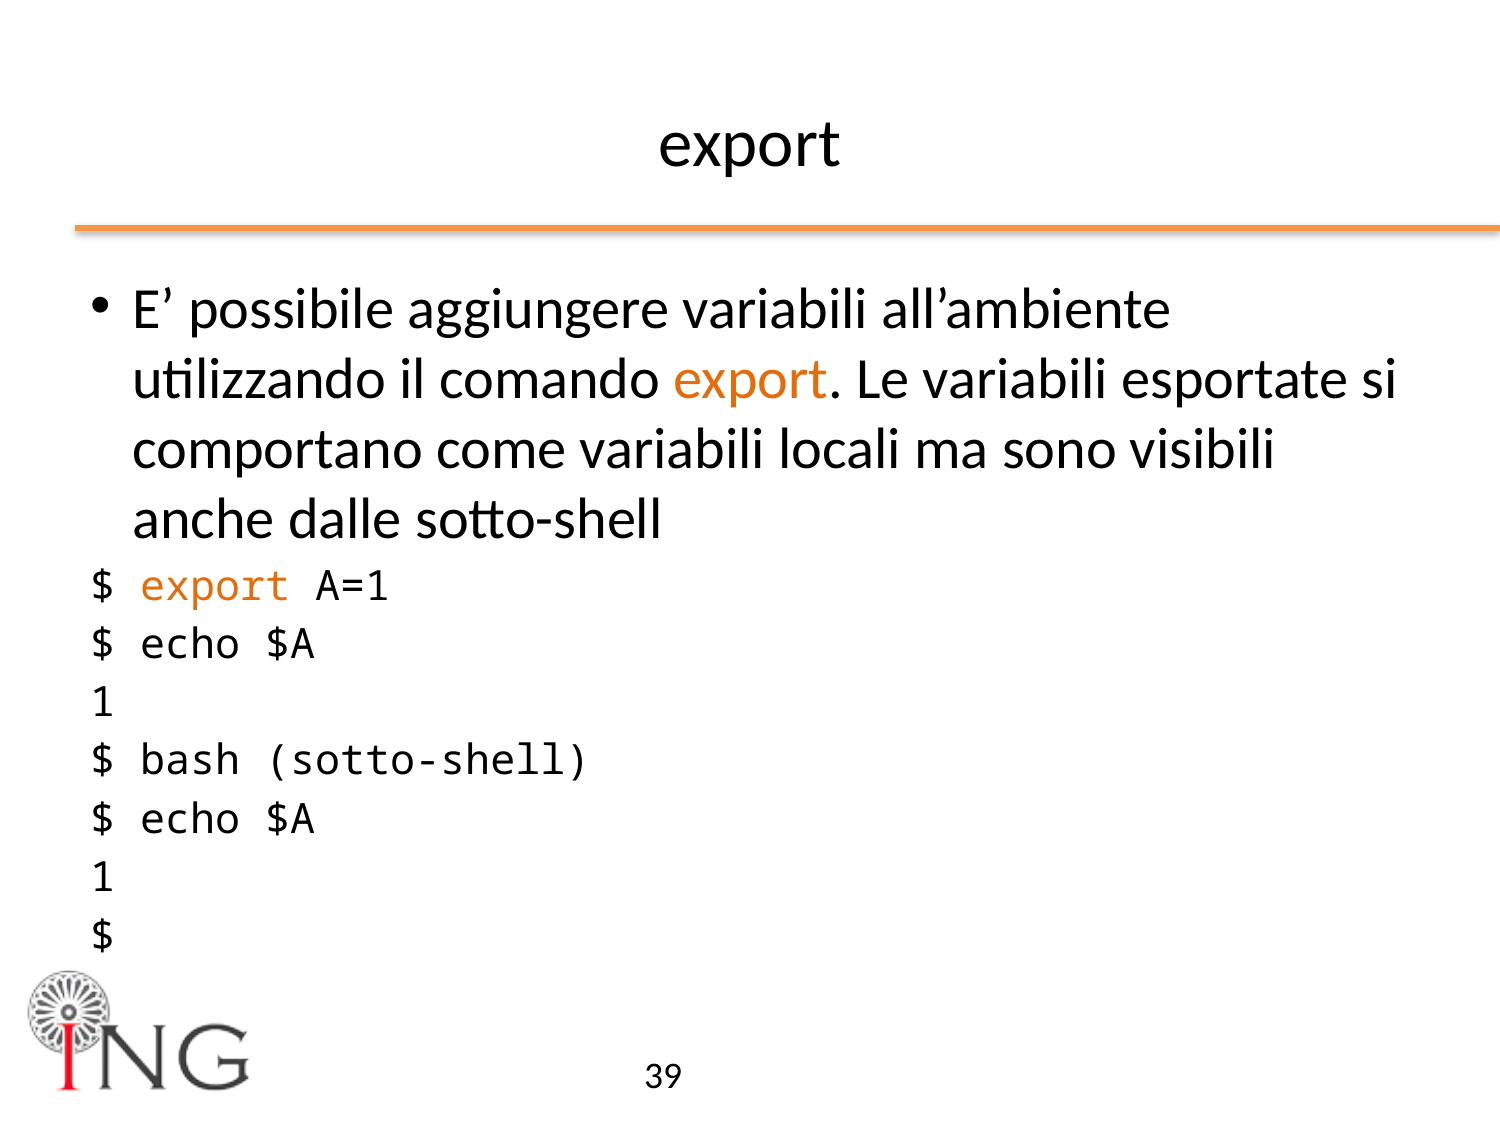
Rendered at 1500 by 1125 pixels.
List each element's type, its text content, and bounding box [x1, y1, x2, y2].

slide_number 39 [629, 1043, 1425, 1104]
list E’ possibile aggiungere variabili all’ambiente utilizzando il comando export. Le variabili esportate si comportano come variabili locali ma sono visibili anche dalle sotto-shell $ export A=1 $ echo $A 1 $ bash (sotto-shell) $ echo $A 1 $ [75, 262, 1425, 1005]
title export [75, 45, 1425, 233]
picture [3, 948, 278, 1124]
